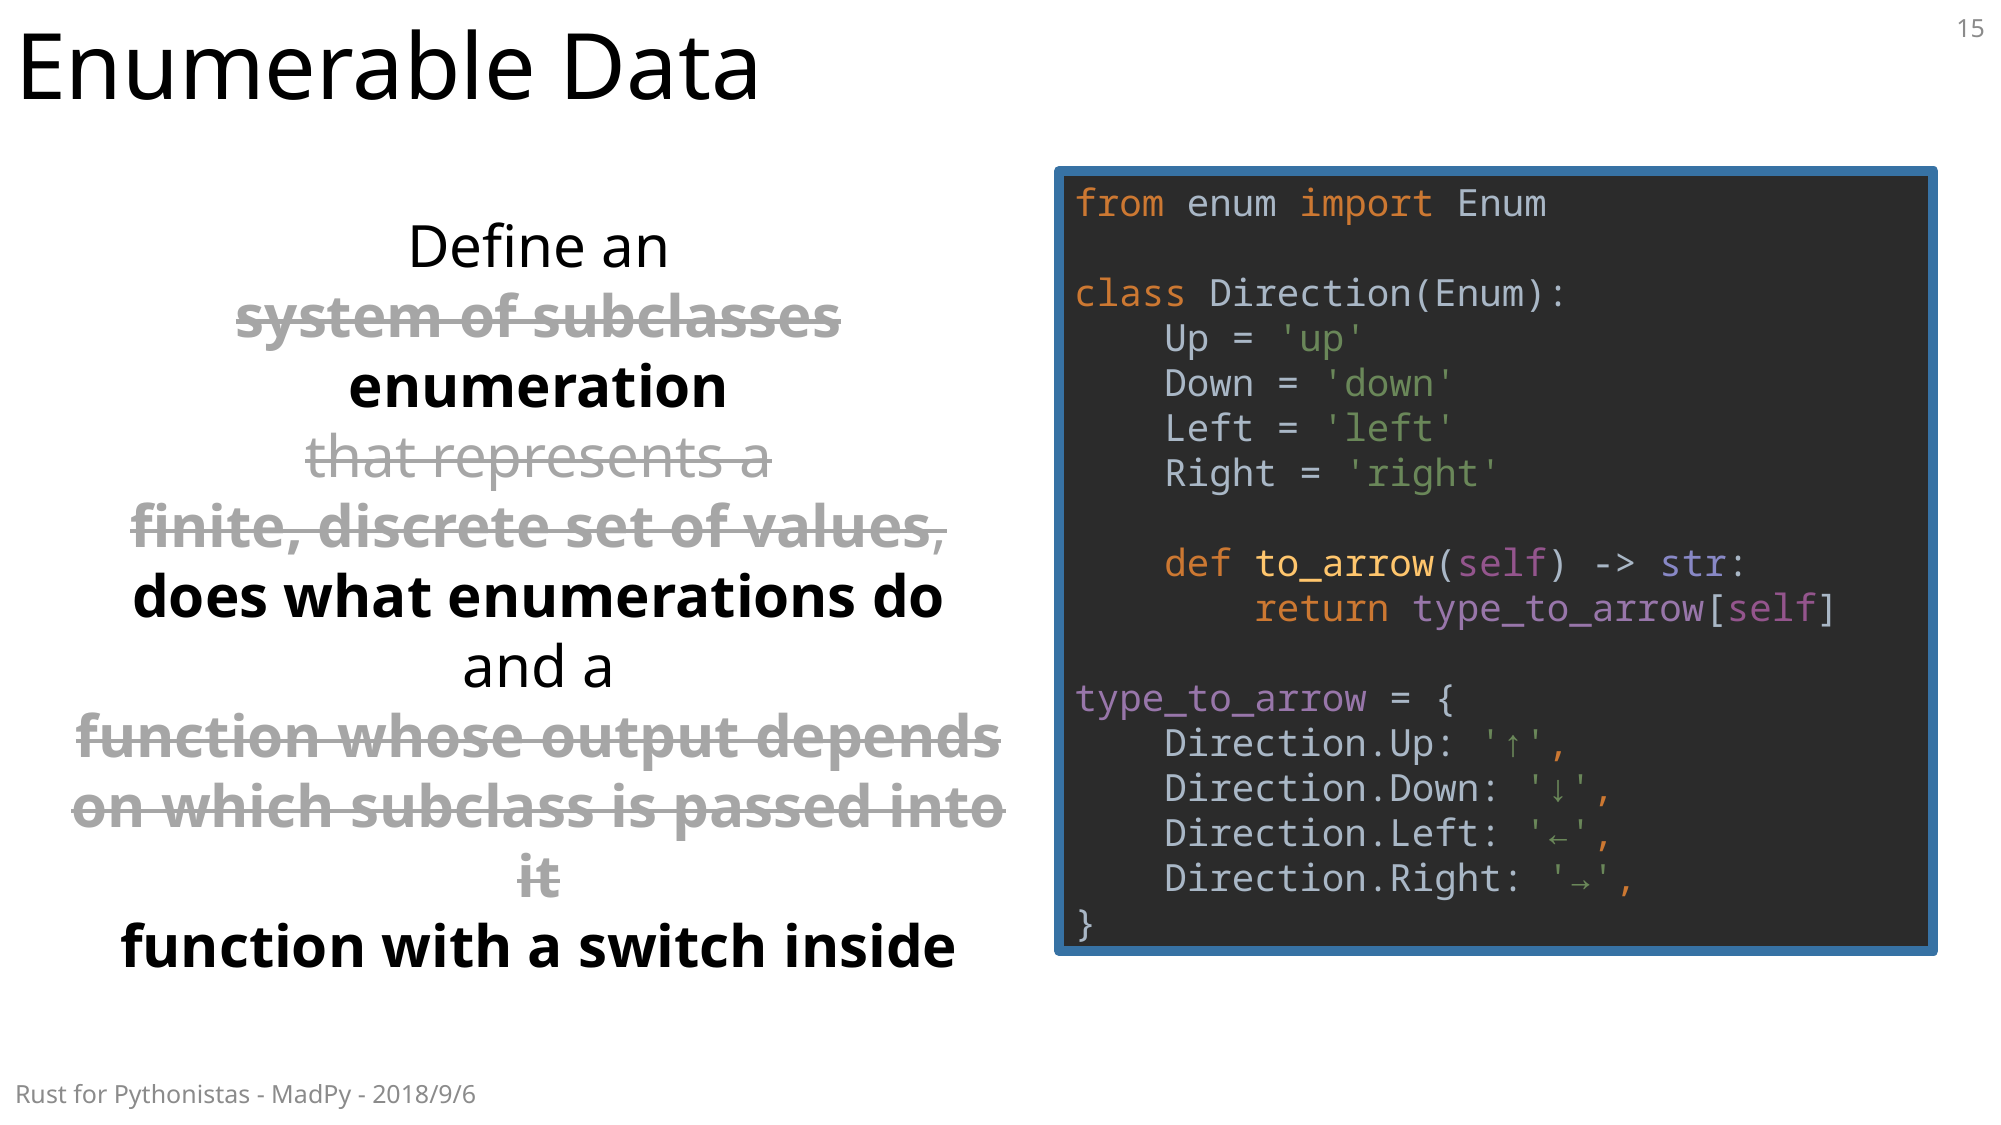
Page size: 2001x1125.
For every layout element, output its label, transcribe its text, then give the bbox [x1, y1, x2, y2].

title Enumerable Data [0, 0, 1934, 141]
text_box Define an system of subclasses enumeration that represents a finite, discrete set of values, does what enumerations do and a function whose output depends on which subclass is passed into it function with a switch inside [31, 201, 1046, 986]
text_box from enum import Enum class Direction(Enum): Up = 'up' Down = 'down' Left = 'left' Right = 'right' def to_arrow(self) -> str: return type_to_arrow[self] type_to_arrow = { Direction.Up: '↑', Direction.Down: '↓', Direction.Left: '←', Direction.Right: '→', } [1059, 171, 1934, 951]
footer Rust for Pythonistas - MadPy - 2018/9/6 [0, 1065, 675, 1125]
slide_number 15 [1933, 0, 2000, 60]
